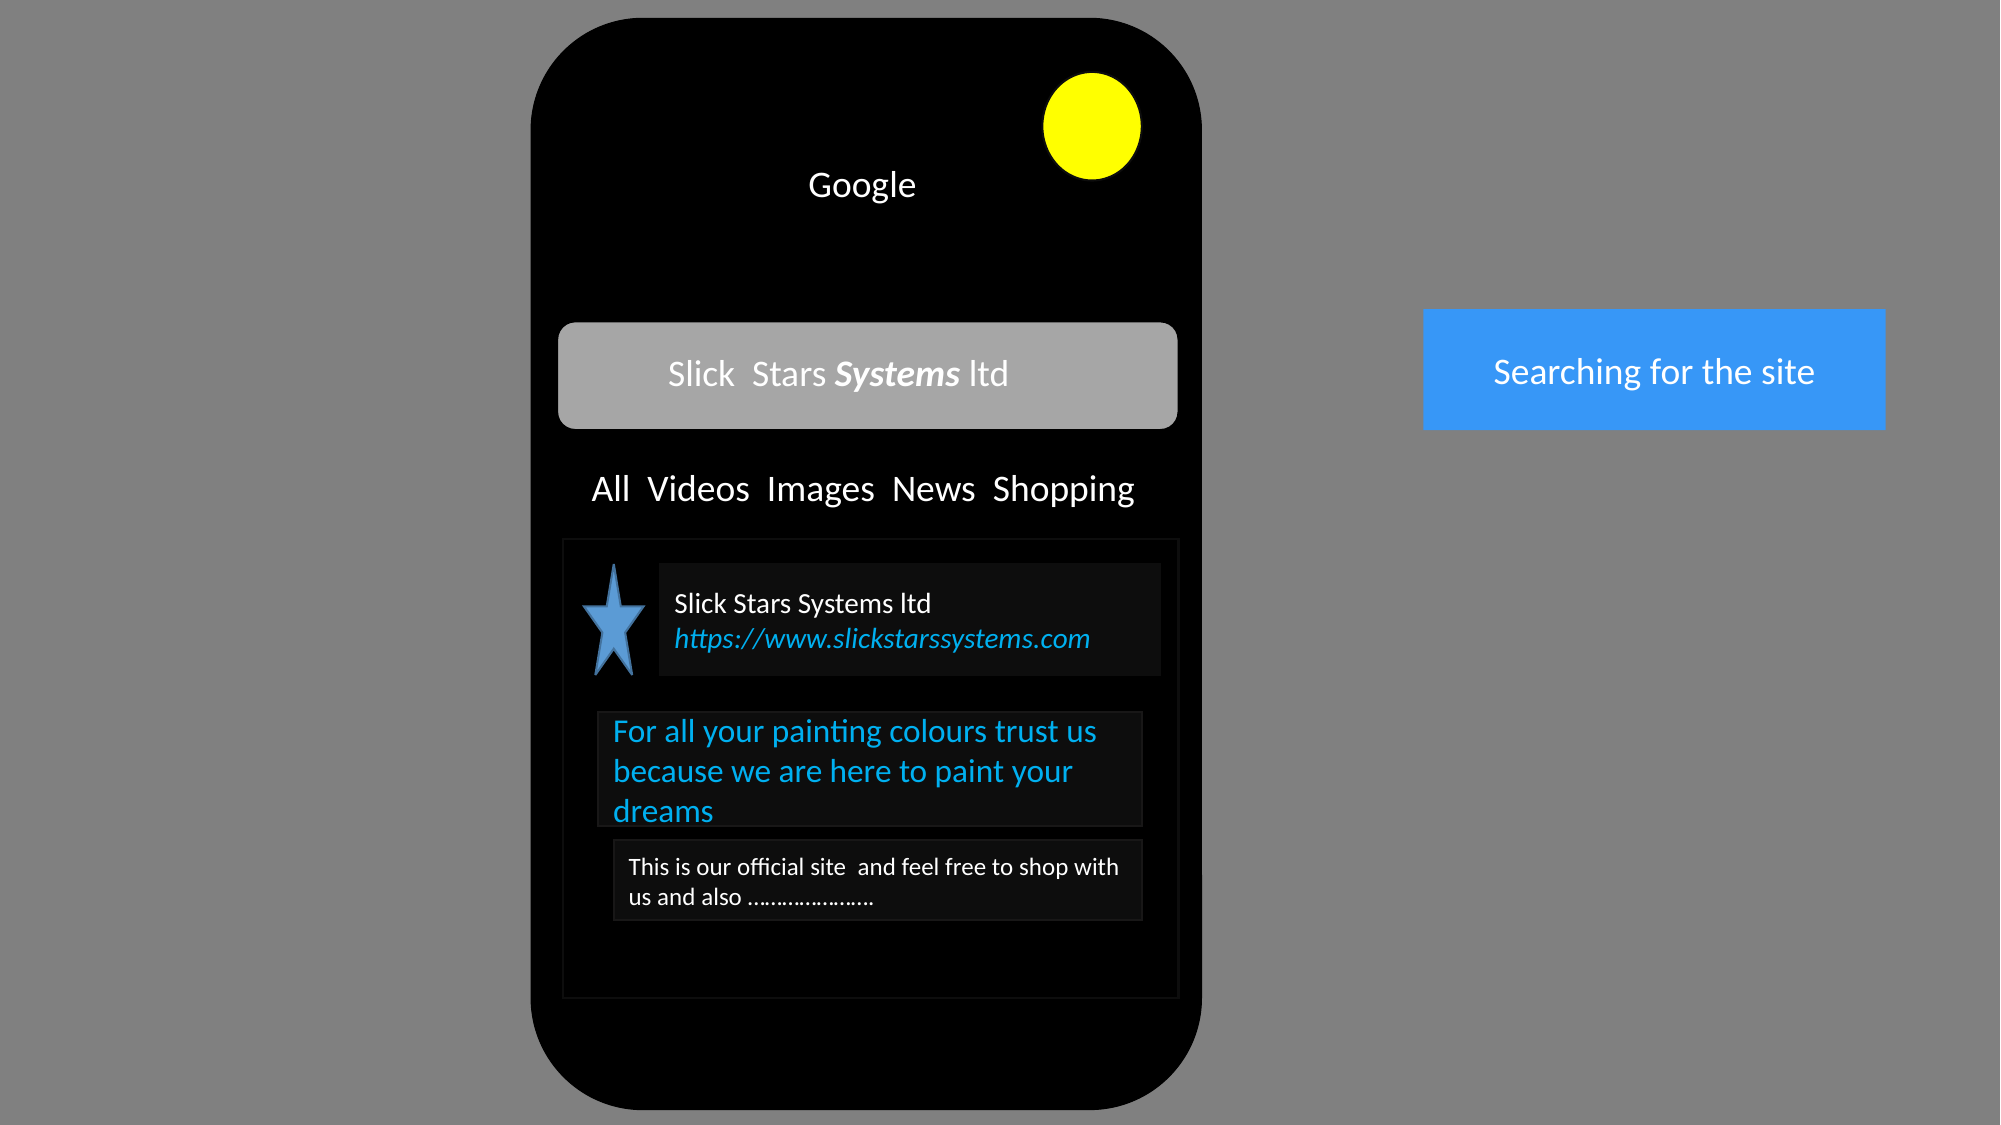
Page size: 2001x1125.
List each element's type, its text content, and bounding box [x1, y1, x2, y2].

text_box Google [613, 111, 1112, 255]
text_box Searching for the site [1423, 309, 1886, 431]
text_box [530, 17, 1203, 1111]
text_box Slick Stars Systems ltd [634, 333, 1043, 410]
text_box For all your painting colours trust us because we are here to paint your dreams [597, 711, 1143, 827]
text_box This is our official site and feel free to shop with us and also …………………. [613, 839, 1143, 921]
text_box All Videos Images News Shopping [556, 455, 1180, 518]
text_box [556, 320, 1180, 432]
text_box [562, 538, 1180, 999]
text_box Slick Stars Systems ltd https://www.slickstarssystems.com [659, 563, 1161, 676]
text_box [581, 563, 646, 676]
text_box [1041, 70, 1143, 182]
